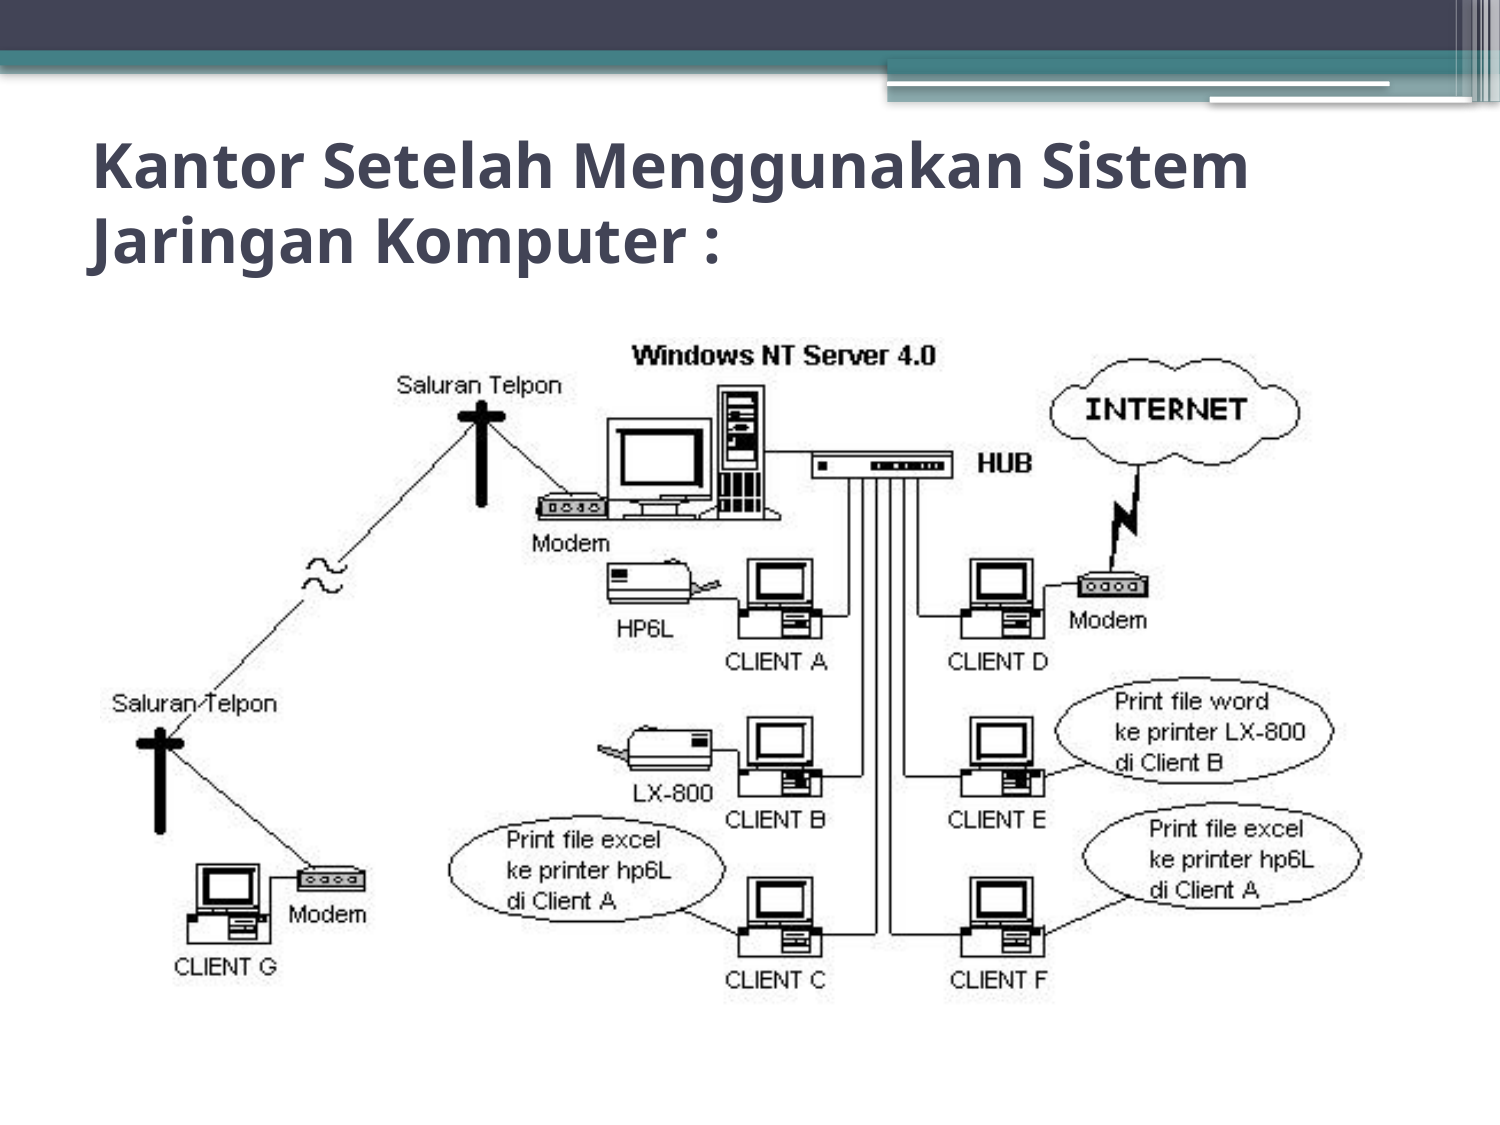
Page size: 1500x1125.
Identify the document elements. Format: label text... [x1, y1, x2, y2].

title Kantor Setelah Menggunakan Sistem Jaringan Komputer : [76, 113, 1427, 289]
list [100, 337, 1365, 1011]
